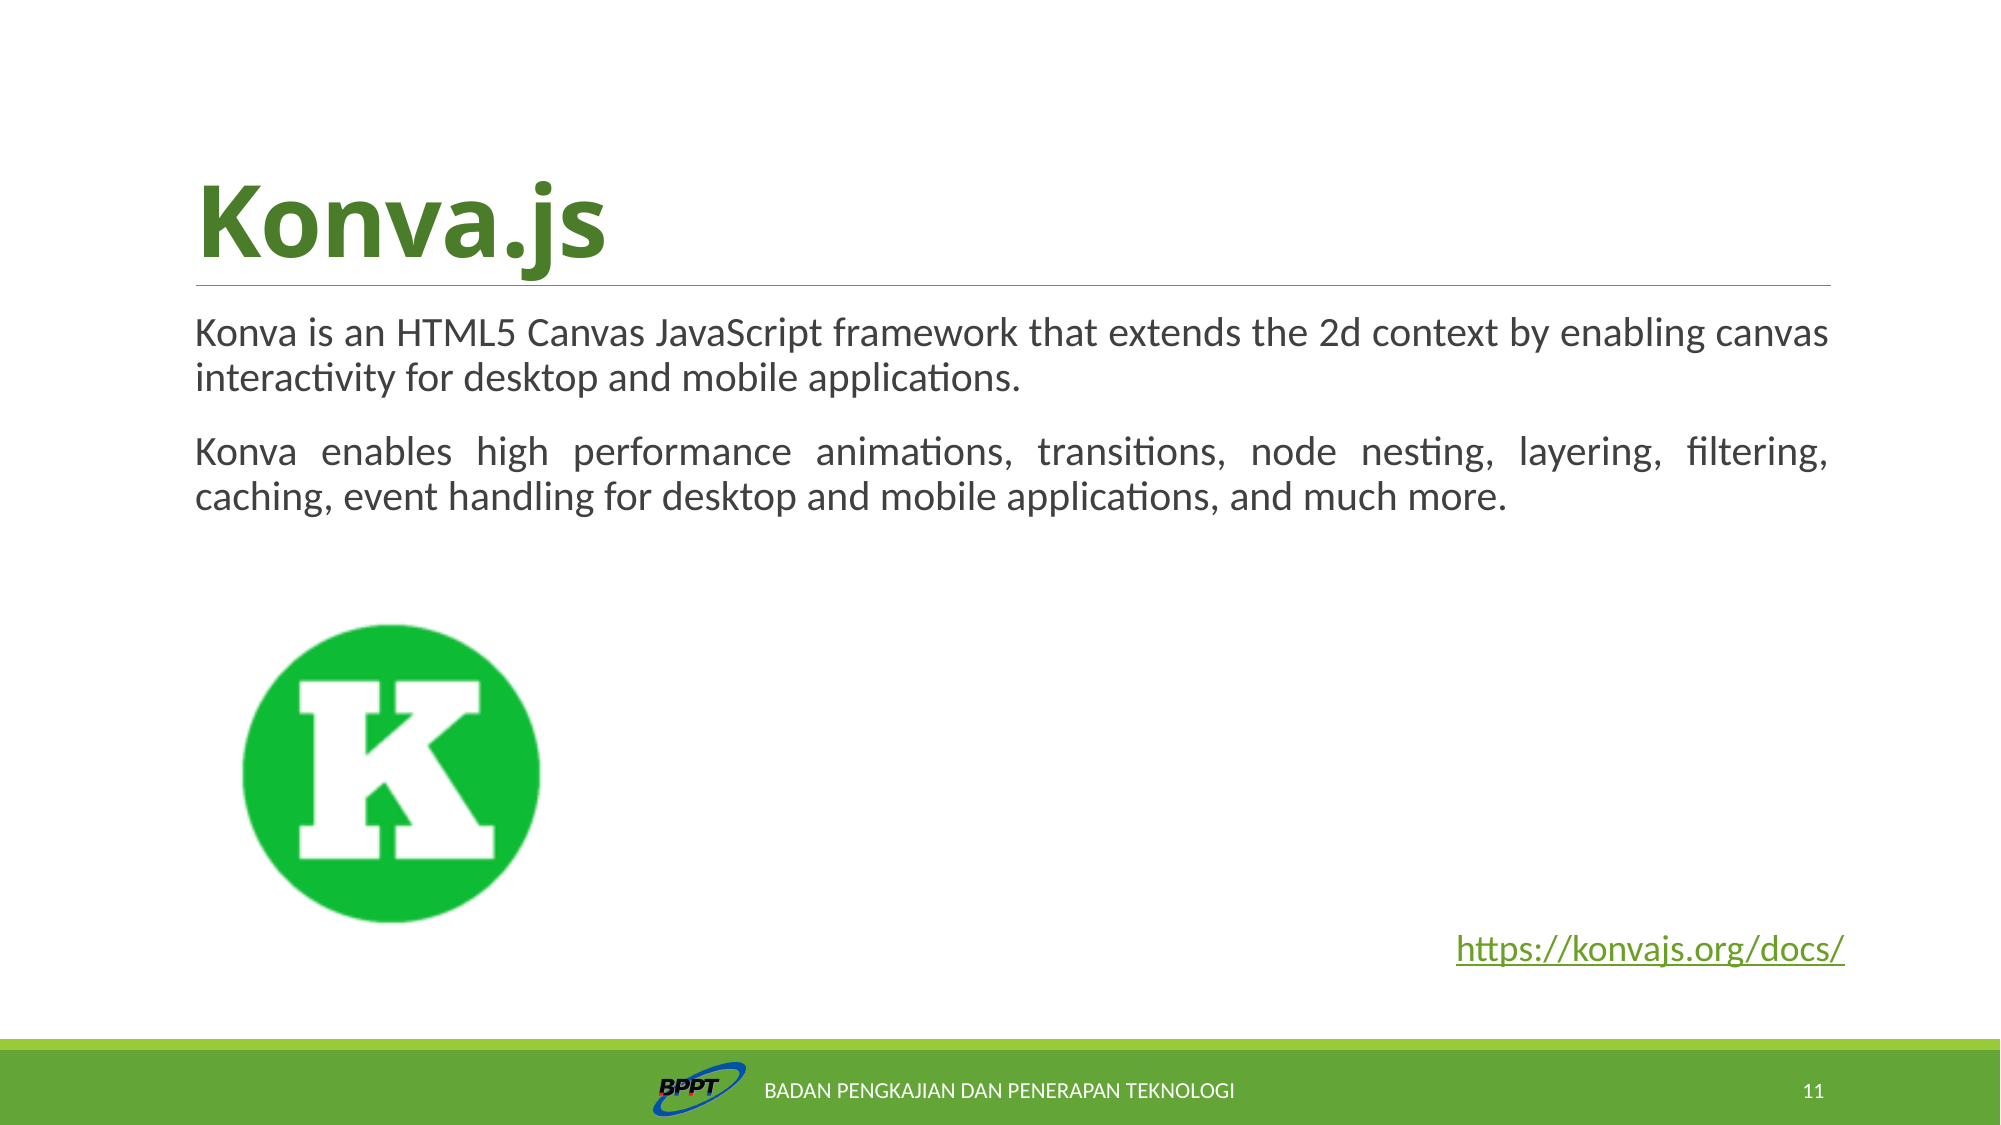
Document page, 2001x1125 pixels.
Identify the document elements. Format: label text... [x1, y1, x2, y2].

list Konva is an HTML5 Canvas JavaScript framework that extends the 2d context by enabling canvas interactivity for desktop and mobile applications. Konva enables high performance animations, transitions, node nesting, layering, filtering, caching, event handling for desktop and mobile applications, and much more. [180, 302, 1830, 963]
picture [179, 561, 605, 987]
slide_number 11 [1624, 1059, 1840, 1120]
title Konva.js [180, 47, 1830, 285]
text_box https://konvajs.org/docs/ [1441, 916, 1860, 977]
footer Badan Pengkajian dan Penerapan Teknologi [604, 1059, 1396, 1120]
